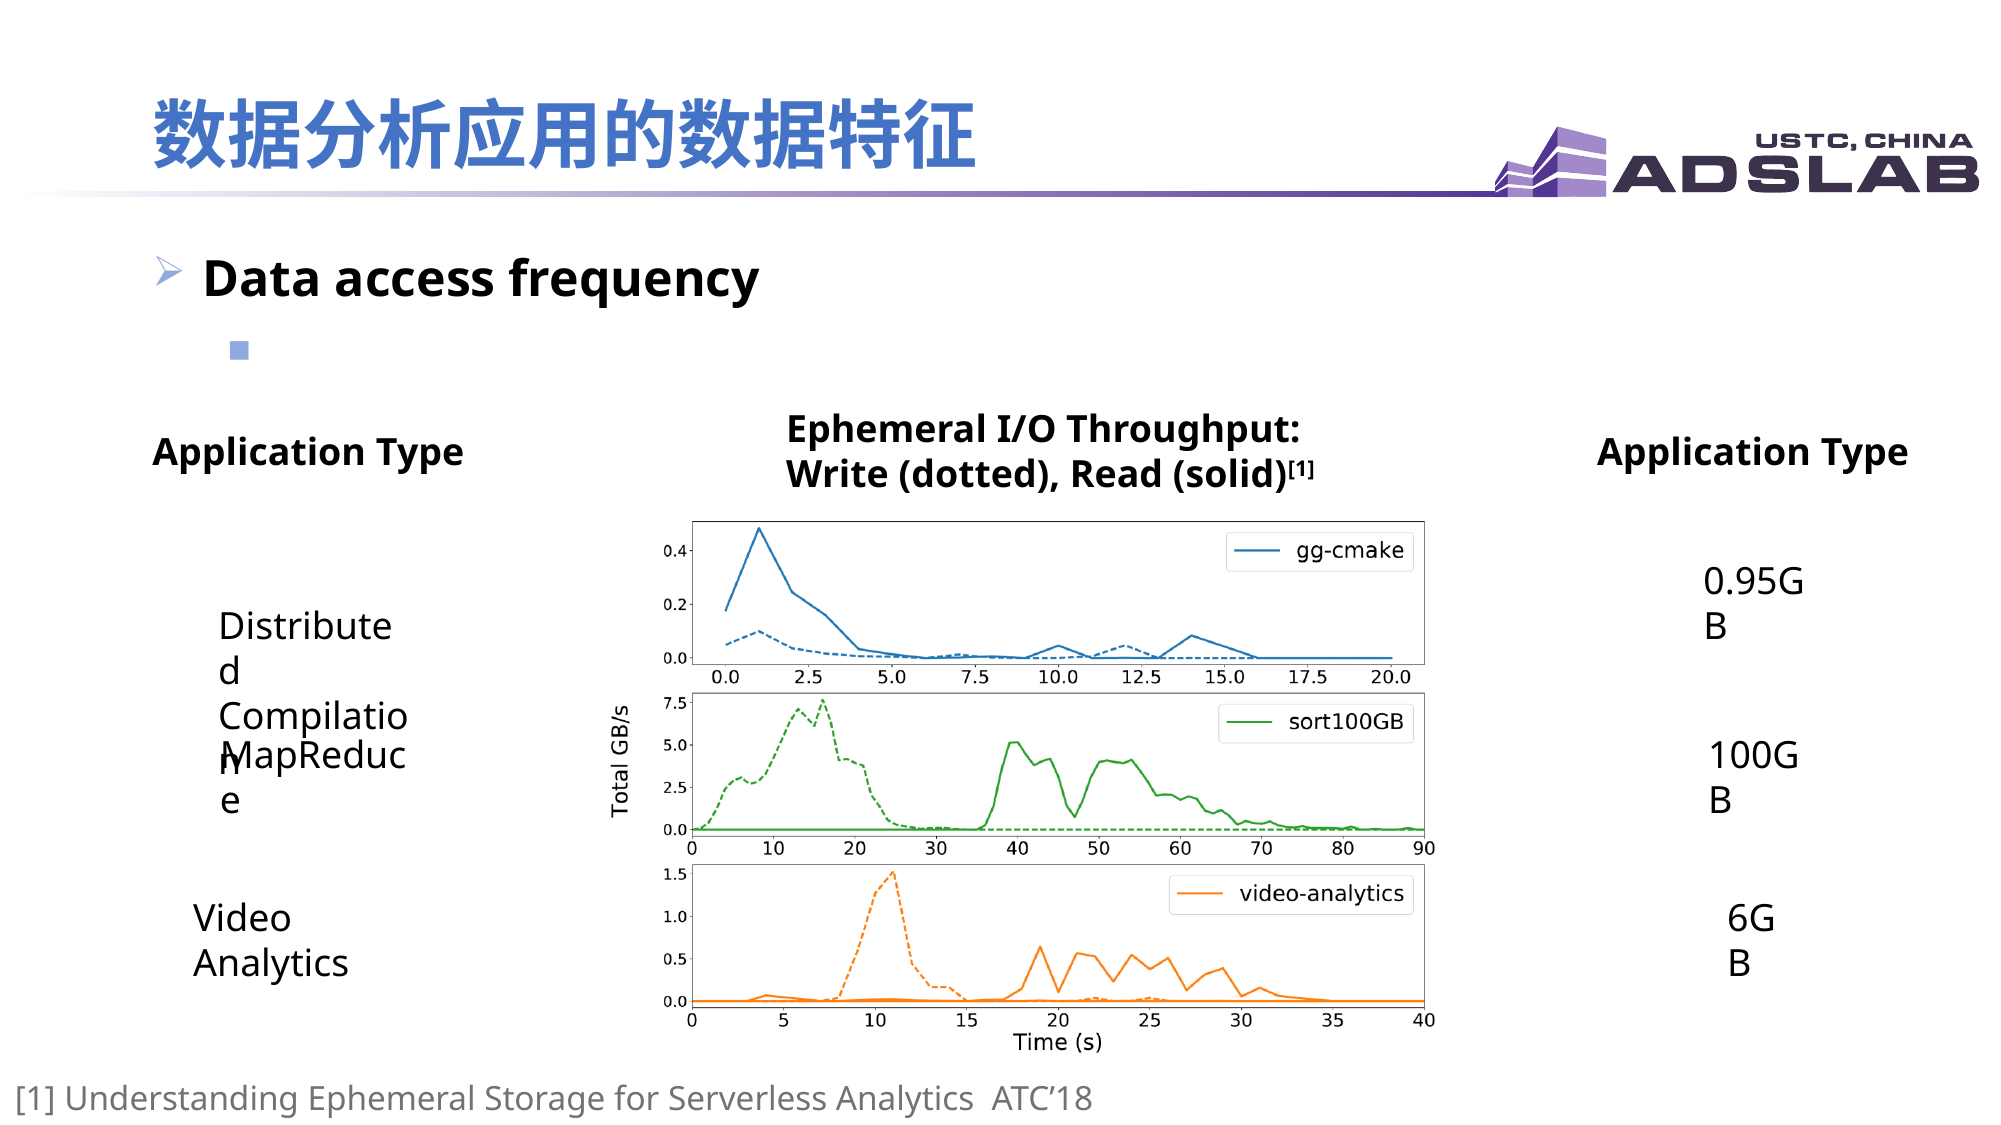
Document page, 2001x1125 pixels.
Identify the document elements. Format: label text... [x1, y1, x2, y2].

picture [1488, 124, 1985, 198]
list Data access frequency [137, 226, 1914, 1069]
text_box Ephemeral I/O Throughput: Write (dotted), Read (solid)[1] [771, 397, 1348, 503]
text_box 0.95GB [1688, 549, 1837, 654]
text_box 6GB [1712, 886, 1811, 992]
text_box Application Type [137, 420, 496, 481]
title 数据分析应用的数据特征 [137, 59, 1863, 187]
text_box Distributed Compilation [203, 549, 430, 789]
text_box [1] Understanding Ephemeral Storage for Serverless Analytics ATC’18 [0, 1069, 1923, 1125]
text_box 100GB [1693, 723, 1830, 828]
text_box MapReduce [205, 723, 430, 828]
text_box Application Type [1582, 420, 1941, 481]
picture [608, 518, 1442, 1055]
text_box Video Analytics [178, 886, 457, 992]
